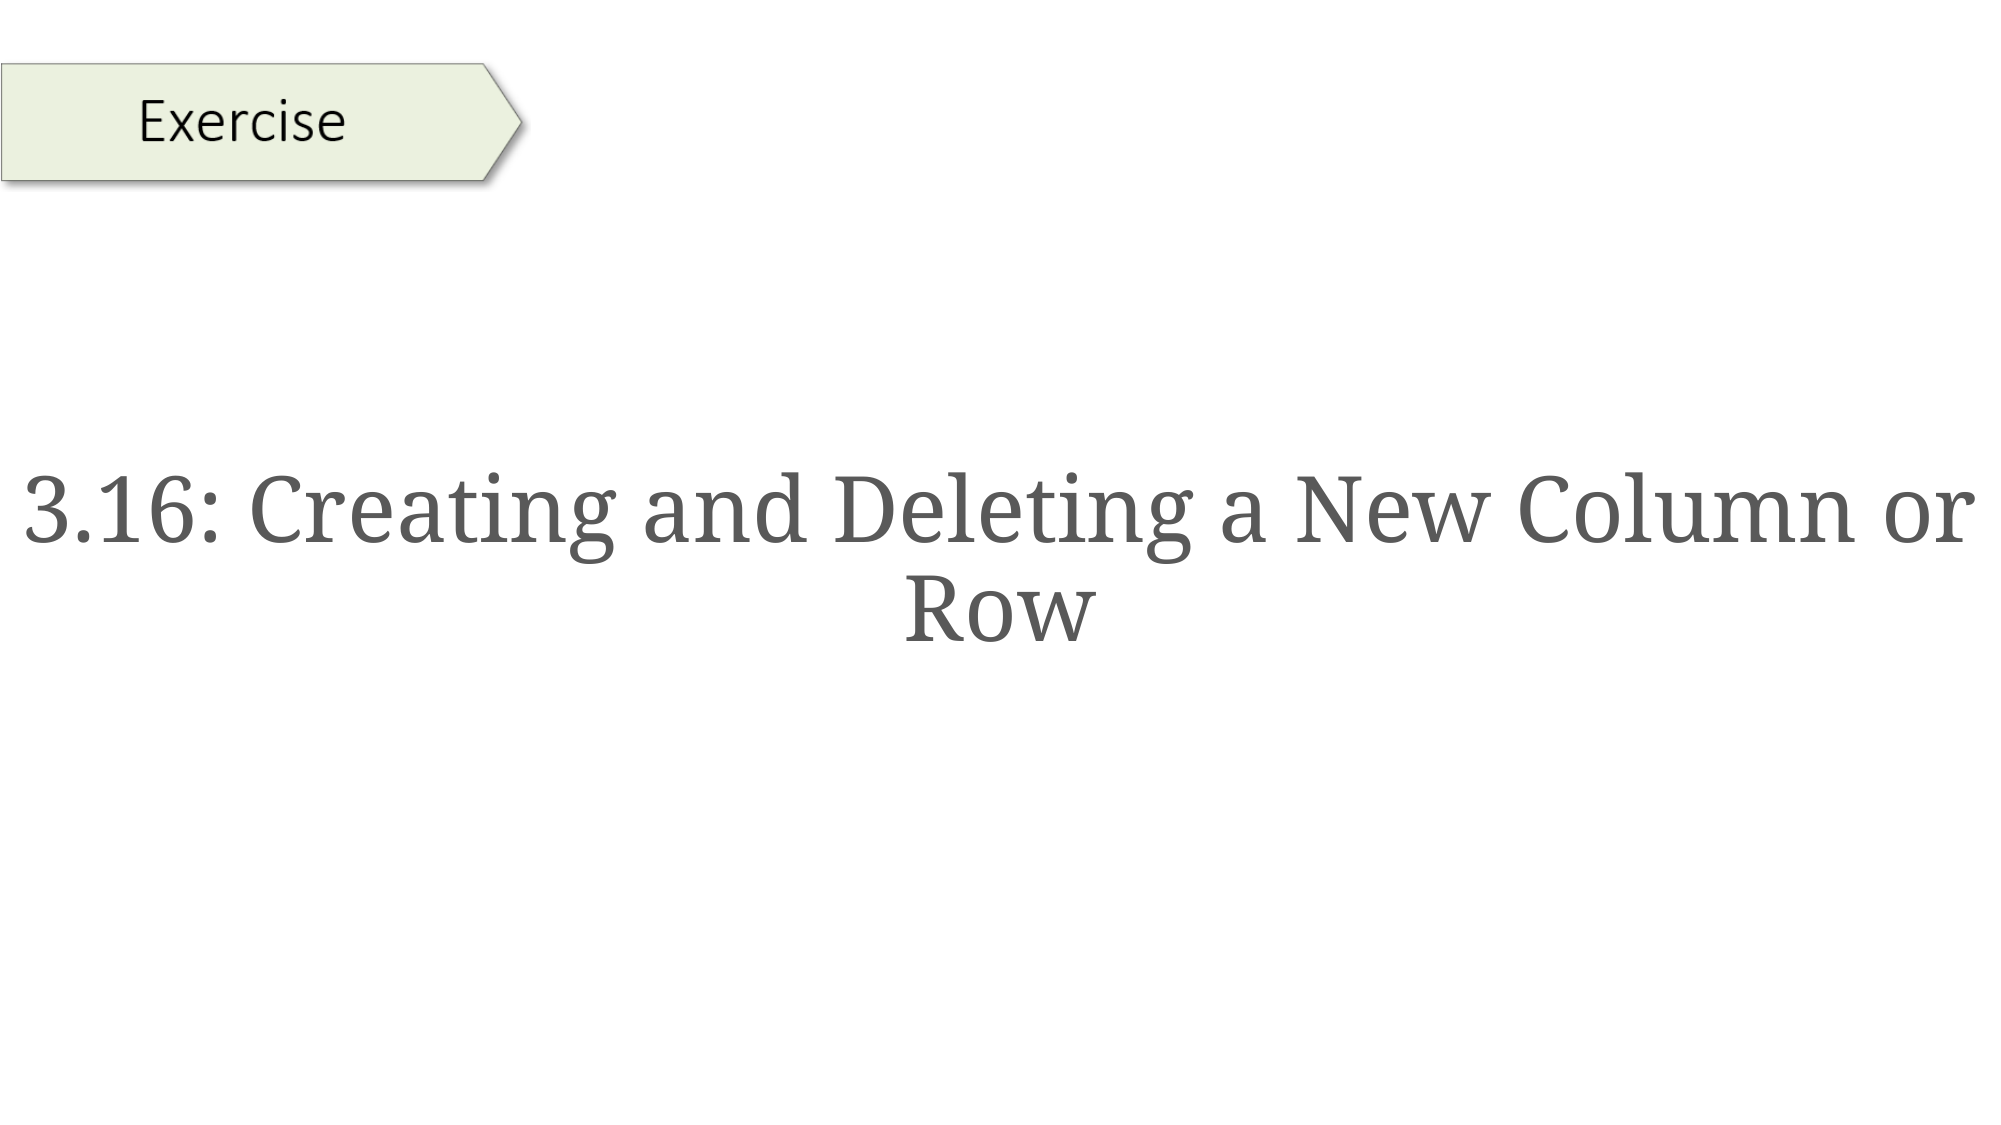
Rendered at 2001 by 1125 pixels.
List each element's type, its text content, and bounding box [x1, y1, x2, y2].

picture [0, 59, 531, 193]
text_box 3.16: Creating and Deleting a New Column or Row [0, 453, 2000, 672]
